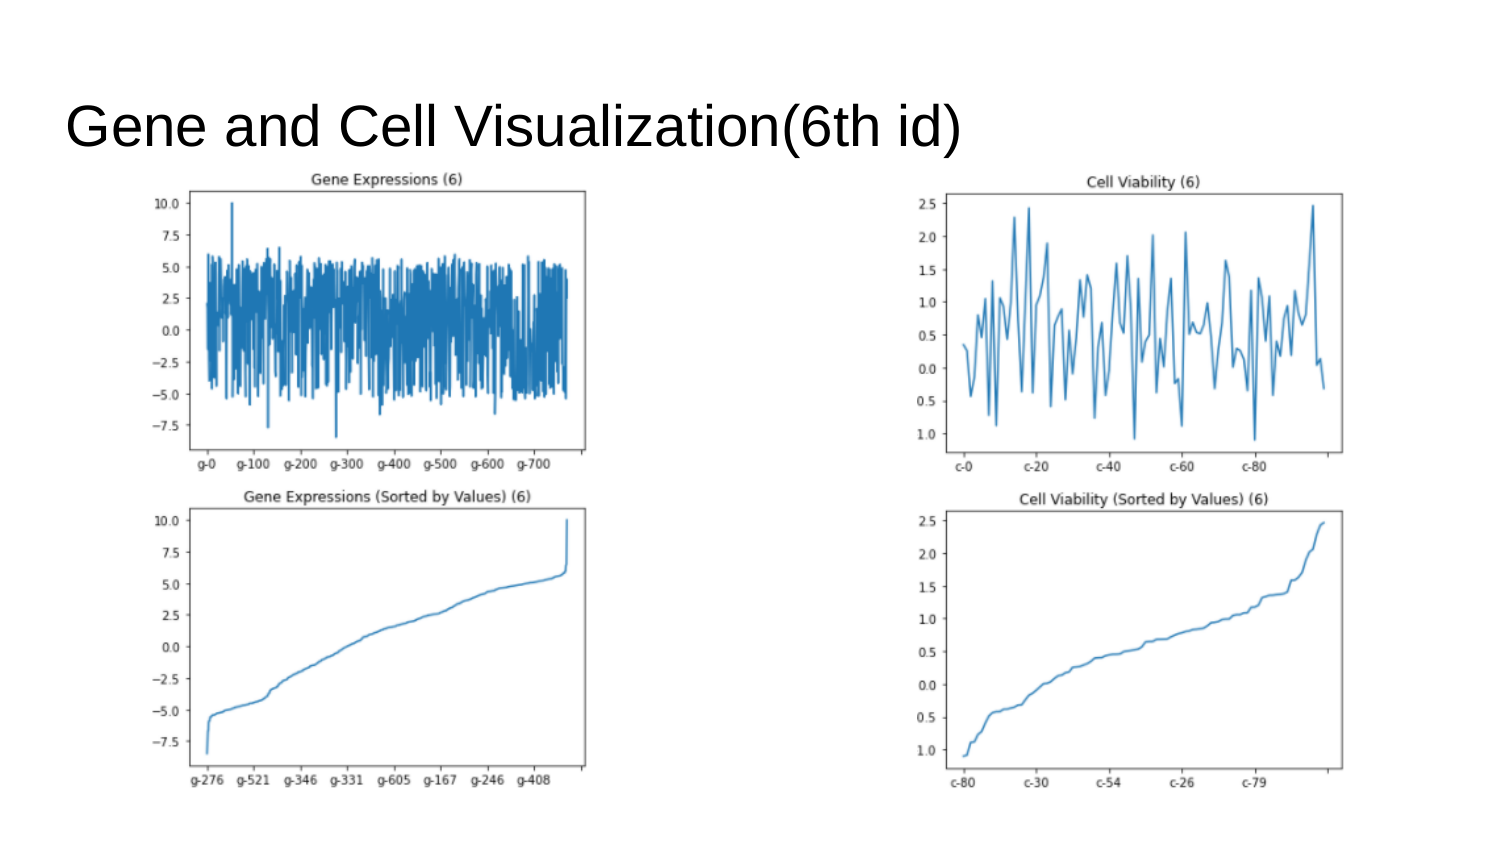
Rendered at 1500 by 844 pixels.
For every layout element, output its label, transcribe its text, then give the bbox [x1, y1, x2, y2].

text_box Gene and Cell Visualization(6th id) [51, 72, 1449, 167]
picture [149, 166, 594, 794]
picture [916, 166, 1350, 794]
